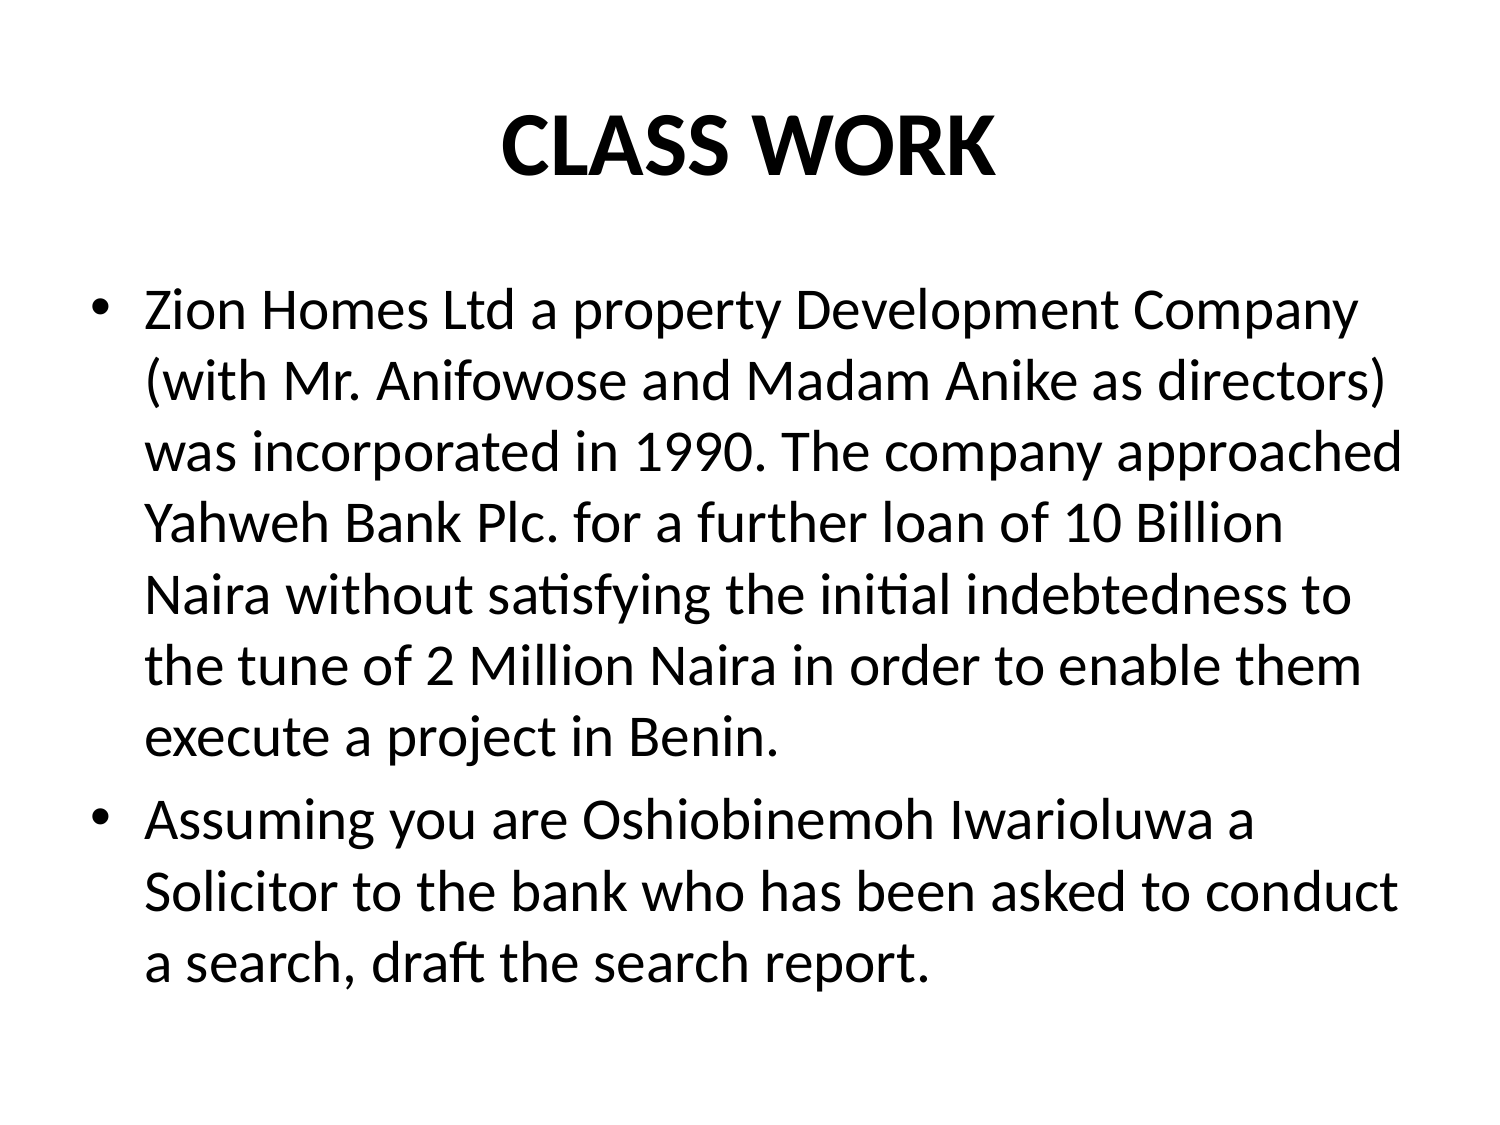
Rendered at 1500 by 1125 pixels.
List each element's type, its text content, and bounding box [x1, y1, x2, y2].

list Zion Homes Ltd a property Development Company (with Mr. Anifowose and Madam Anike as directors) was incorporated in 1990. The company approached Yahweh Bank Plc. for a further loan of 10 Billion Naira without satisfying the initial indebtedness to the tune of 2 Million Naira in order to enable them execute a project in Benin. Assuming you are Oshiobinemoh Iwarioluwa a Solicitor to the bank who has been asked to conduct a search, draft the search report. [75, 262, 1425, 1005]
title CLASS WORK [75, 45, 1425, 233]
